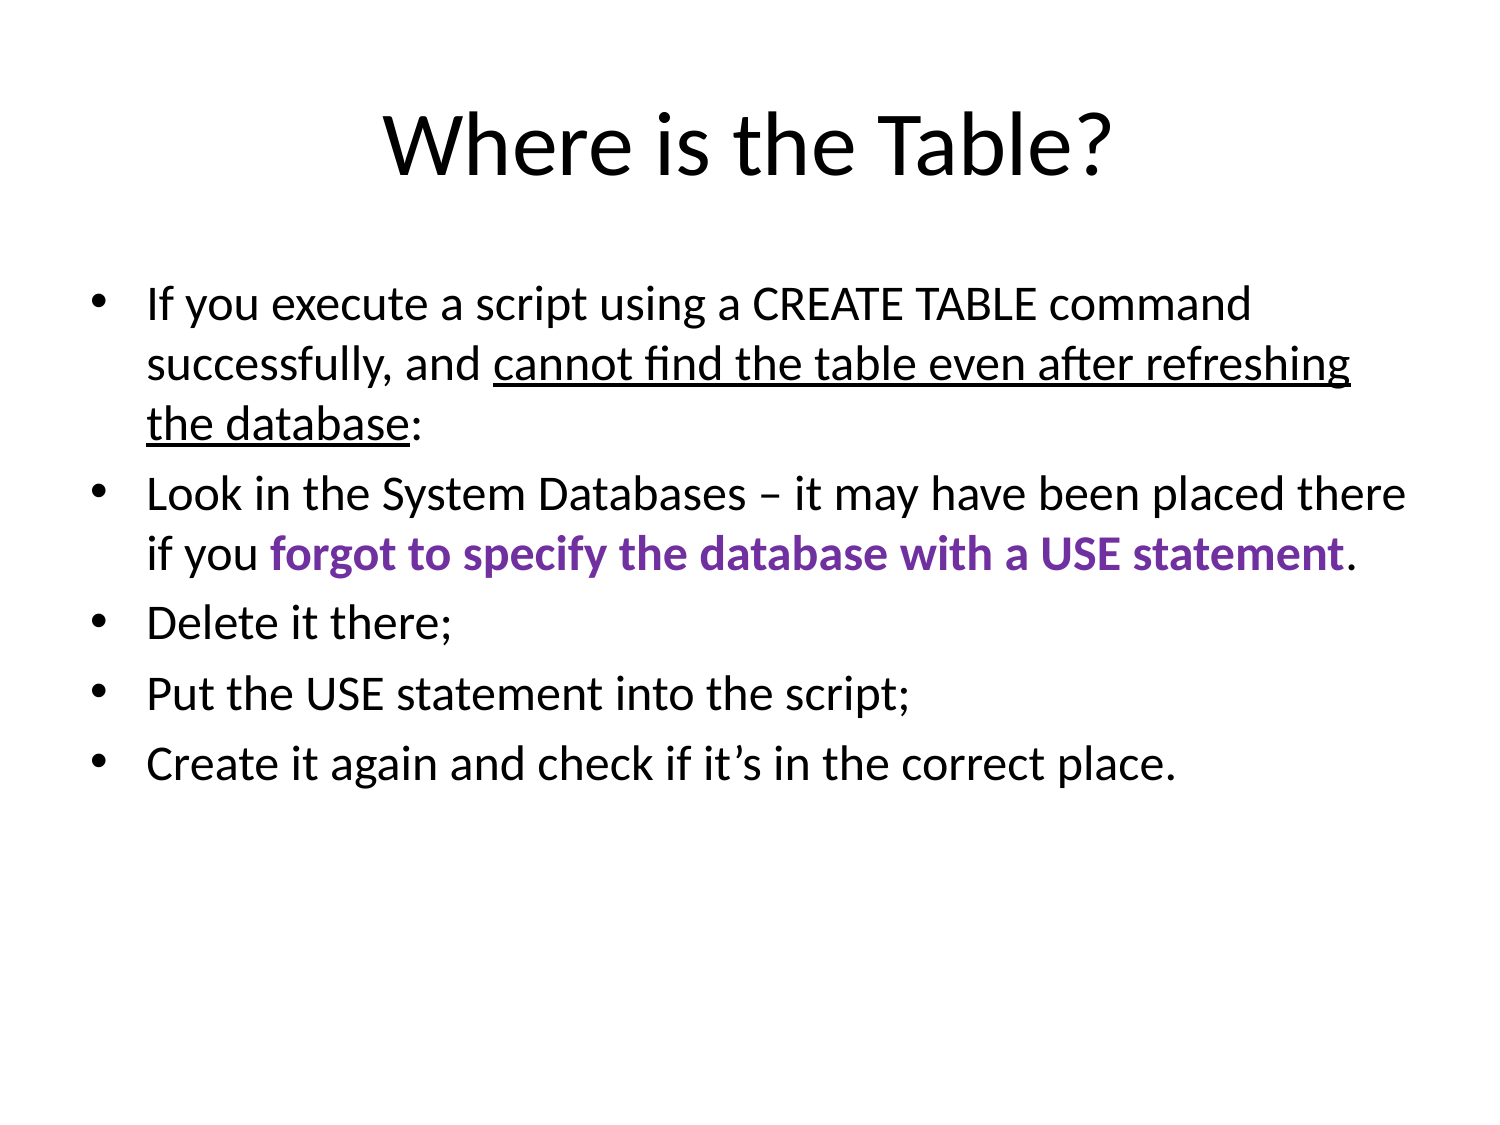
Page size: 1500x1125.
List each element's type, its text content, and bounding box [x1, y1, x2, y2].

title Where is the Table? [75, 45, 1425, 233]
list If you execute a script using a CREATE TABLE command successfully, and cannot find the table even after refreshing the database: Look in the System Databases – it may have been placed there if you forgot to specify the database with a USE statement. Delete it there; Put the USE statement into the script; Create it again and check if it’s in the correct place. [75, 262, 1425, 1005]
